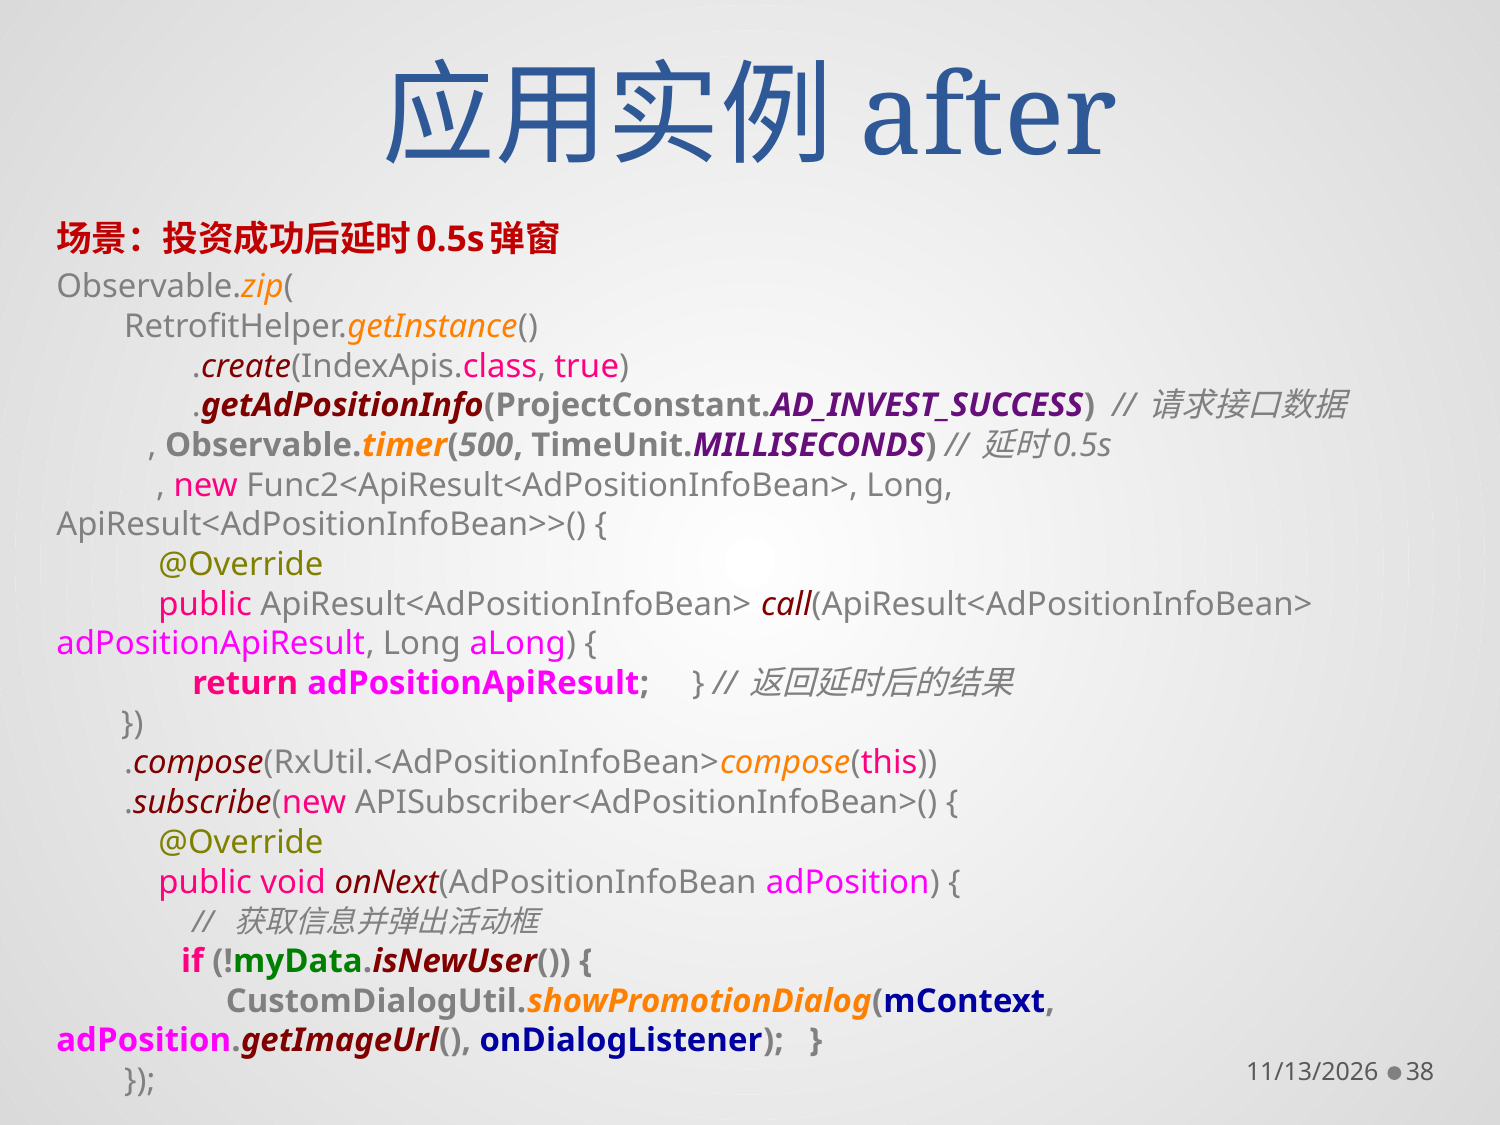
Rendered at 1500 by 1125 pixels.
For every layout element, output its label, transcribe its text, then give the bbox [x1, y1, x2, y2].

title 应用实例after [75, 0, 1425, 185]
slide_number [1043, 1042, 1386, 1103]
slide_number 38 [1401, 1042, 1494, 1103]
list 场景：投资成功后延时0.5s弹窗 Observable.zip( RetrofitHelper.getInstance() .create(IndexApis.class, true) .getAdPositionInfo(ProjectConstant.AD_INVEST_SUCCESS) // 请求接口数据 , Observable.timer(500, TimeUnit.MILLISECONDS) // 延时0.5s , new Func2<ApiResult<AdPositionInfoBean>, Long, ApiResult<AdPositionInfoBean>>() { @Override public ApiResult<AdPositionInfoBean> call(ApiResult<AdPositionInfoBean> adPositionApiResult, Long aLong) { return adPositionApiResult; } // 返回延时后的结果 }) .compose(RxUtil.<AdPositionInfoBean>compose(this)) .subscribe(new APISubscriber<AdPositionInfoBean>() { @Override public void onNext(AdPositionInfoBean adPosition) { // 获取信息并弹出活动框 if (!myData.isNewUser()) { CustomDialogUtil.showPromotionDialog(mContext, adPosition.getImageUrl(), onDialogListener); } }); [41, 208, 1467, 1106]
